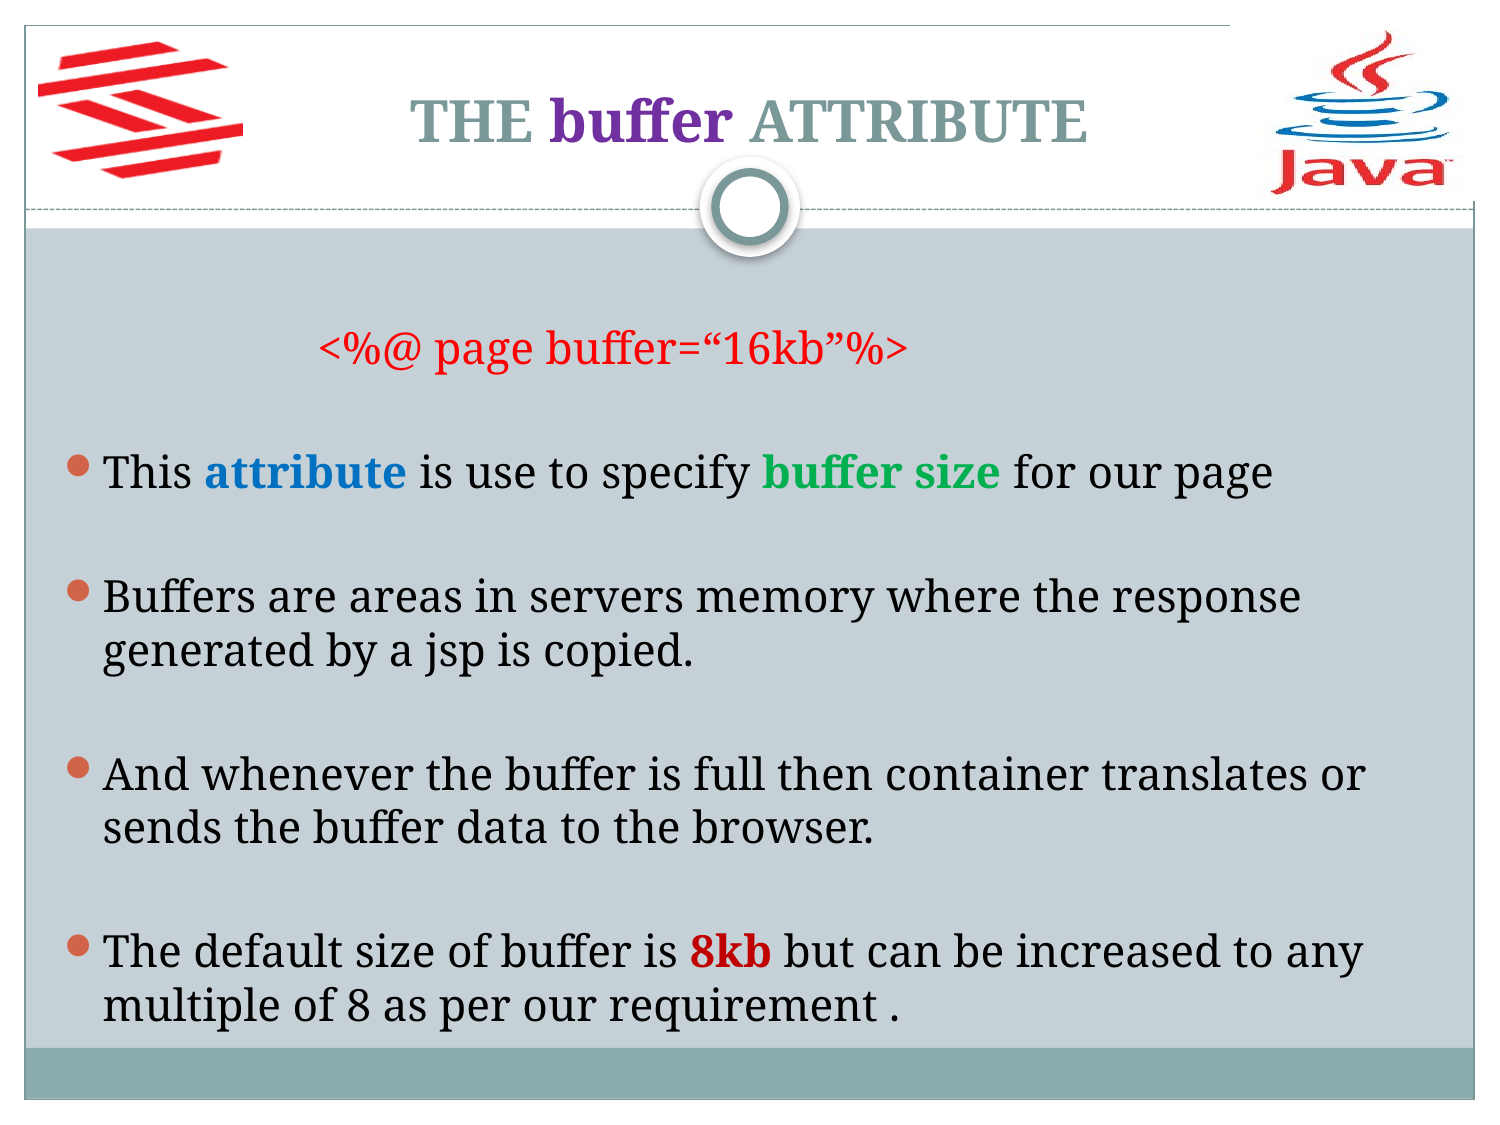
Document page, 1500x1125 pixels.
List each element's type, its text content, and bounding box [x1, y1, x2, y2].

picture [37, 40, 243, 185]
picture [1230, 23, 1483, 201]
list <%@ page buffer=“16kb”%> This attribute is use to specify buffer size for our page Buffers are areas in servers memory where the response generated by a jsp is copied. And whenever the buffer is full then container translates or sends the buffer data to the browser. The default size of buffer is 8kb but can be increased to any multiple of 8 as per our requirement . [49, 250, 1445, 1043]
title THE buffer ATTRIBUTE [237, 37, 1223, 162]
